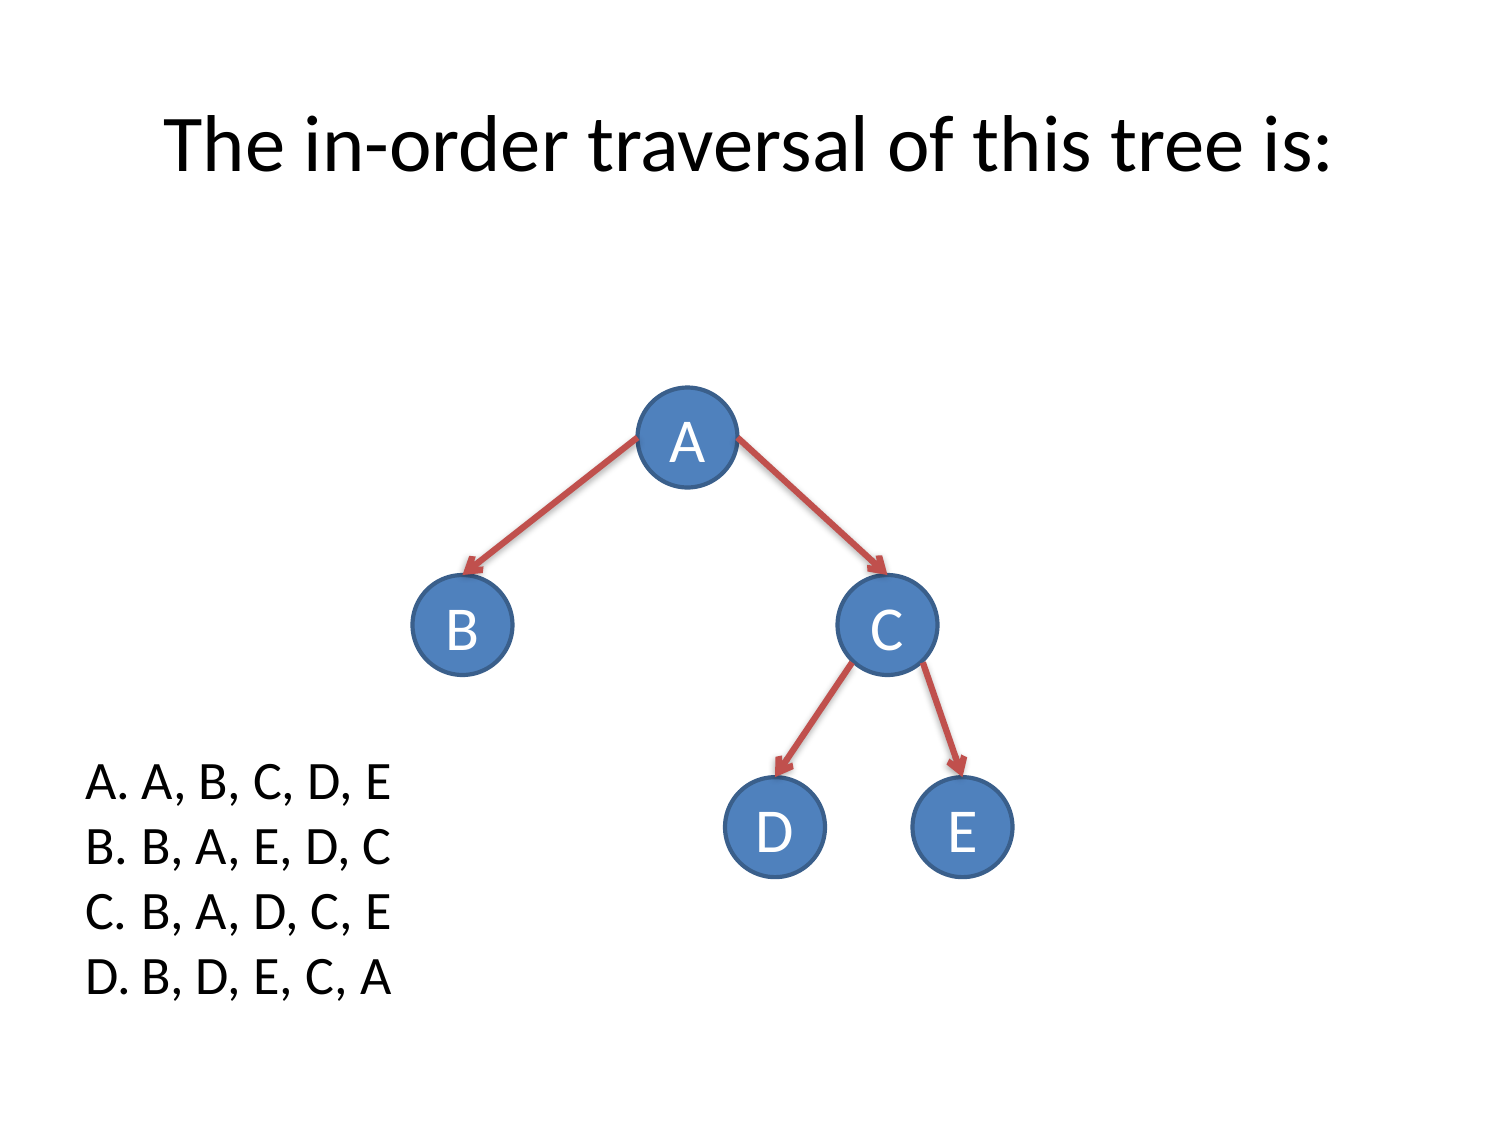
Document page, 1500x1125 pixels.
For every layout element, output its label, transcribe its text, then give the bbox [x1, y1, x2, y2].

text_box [774, 662, 853, 778]
text_box A, B, C, D, E B, A, E, D, C B, A, D, C, E B, D, E, C, A [70, 738, 408, 1078]
text_box E [910, 775, 1015, 880]
text_box D [722, 775, 828, 880]
text_box B [410, 573, 515, 678]
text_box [922, 662, 963, 778]
text_box C [835, 573, 940, 678]
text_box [462, 437, 638, 576]
title The in-order traversal of this tree is: [75, 45, 1425, 233]
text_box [737, 437, 888, 576]
text_box A [635, 385, 740, 490]
